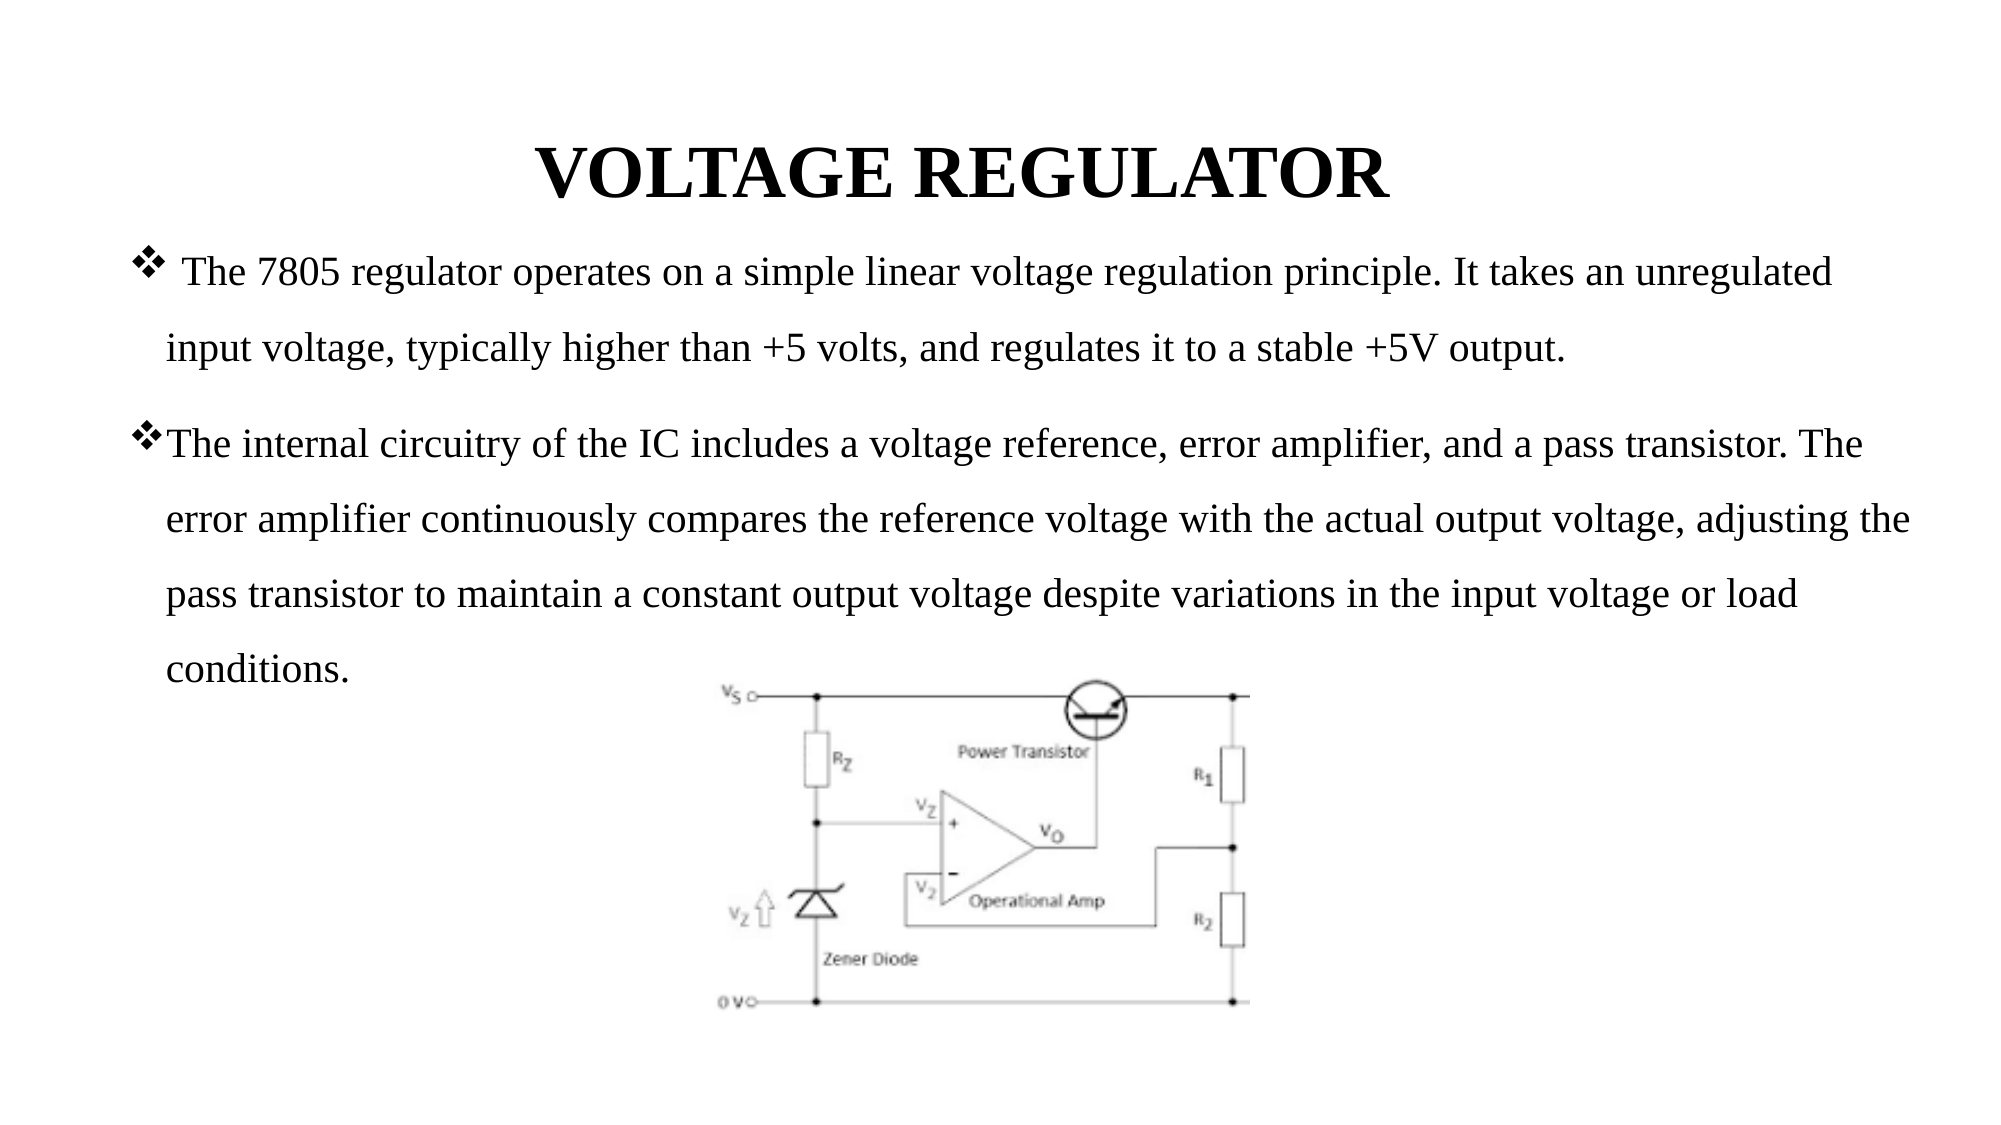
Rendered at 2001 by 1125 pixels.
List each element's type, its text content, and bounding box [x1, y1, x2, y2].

title VOLTAGE REGULATOR [99, 64, 1825, 282]
picture [714, 670, 1250, 1016]
list The 7805 regulator operates on a simple linear voltage regulation principle. It takes an unregulated input voltage, typically higher than +5 volts, and regulates it to a stable +5V output. The internal circuitry of the IC includes a voltage reference, error amplifier, and a pass transistor. The error amplifier continuously compares the reference voltage with the actual output voltage, adjusting the pass transistor to maintain a constant output voltage despite variations in the input voltage or load conditions. [113, 204, 1928, 1061]
